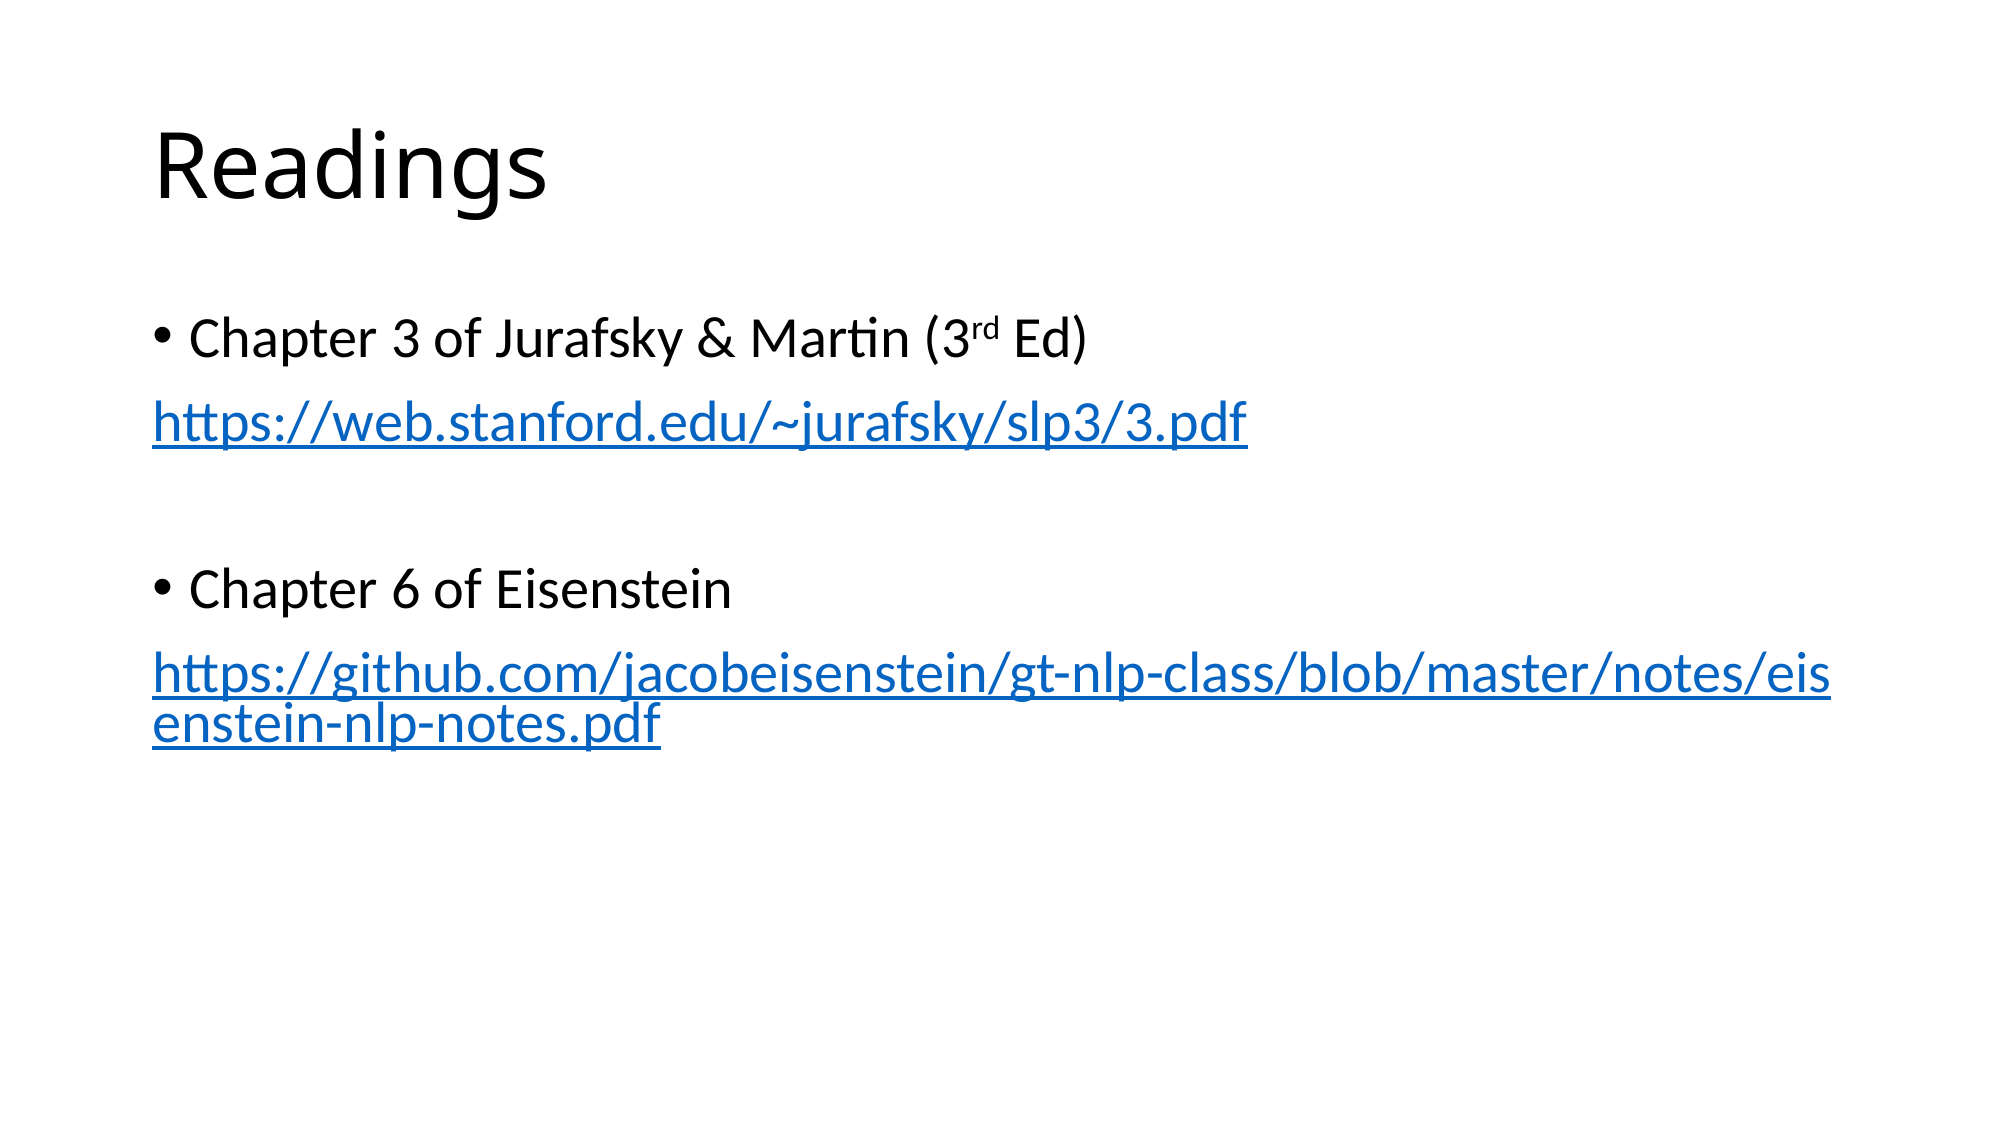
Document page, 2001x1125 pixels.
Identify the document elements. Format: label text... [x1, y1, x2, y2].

title Readings [137, 59, 1863, 278]
list Chapter 3 of Jurafsky & Martin (3rd Ed) https://web.stanford.edu/~jurafsky/slp3/3.pdf Chapter 6 of Eisenstein https://github.com/jacobeisenstein/gt-nlp-class/blob/master/notes/eisenstein-nlp-notes.pdf [137, 299, 1863, 1014]
